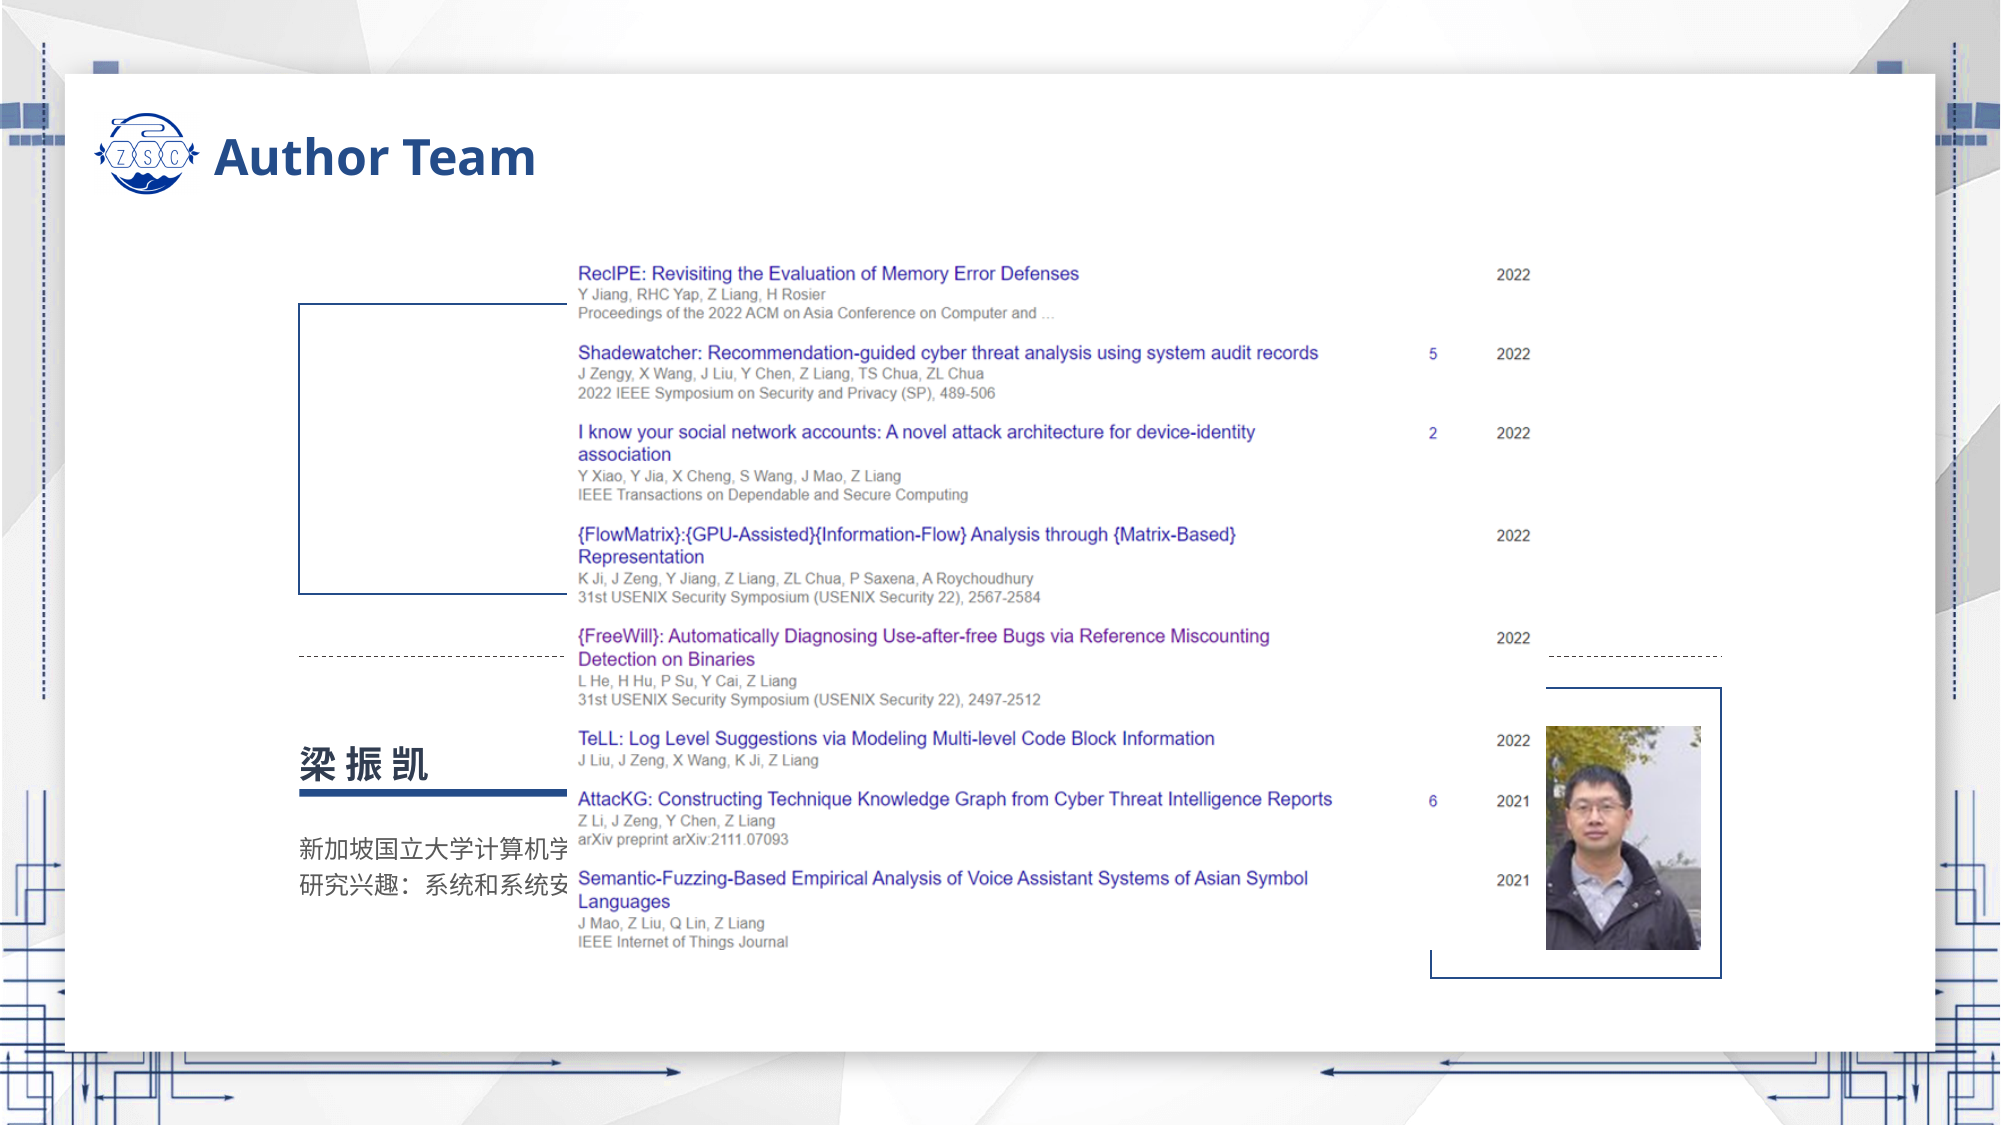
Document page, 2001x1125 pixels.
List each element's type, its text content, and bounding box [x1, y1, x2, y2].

text_box [298, 788, 567, 798]
text_box [1430, 687, 1722, 979]
text_box Author Team [199, 106, 610, 188]
text_box 梁 振 凯 [299, 732, 567, 787]
picture [0, 0, 2001, 1125]
text_box [298, 303, 567, 595]
text_box 新加坡国立大学计算机学院的副教授， 研究兴趣：系统和系统安全的研究，以及教育 [299, 827, 567, 900]
text_box [230, 123, 827, 199]
